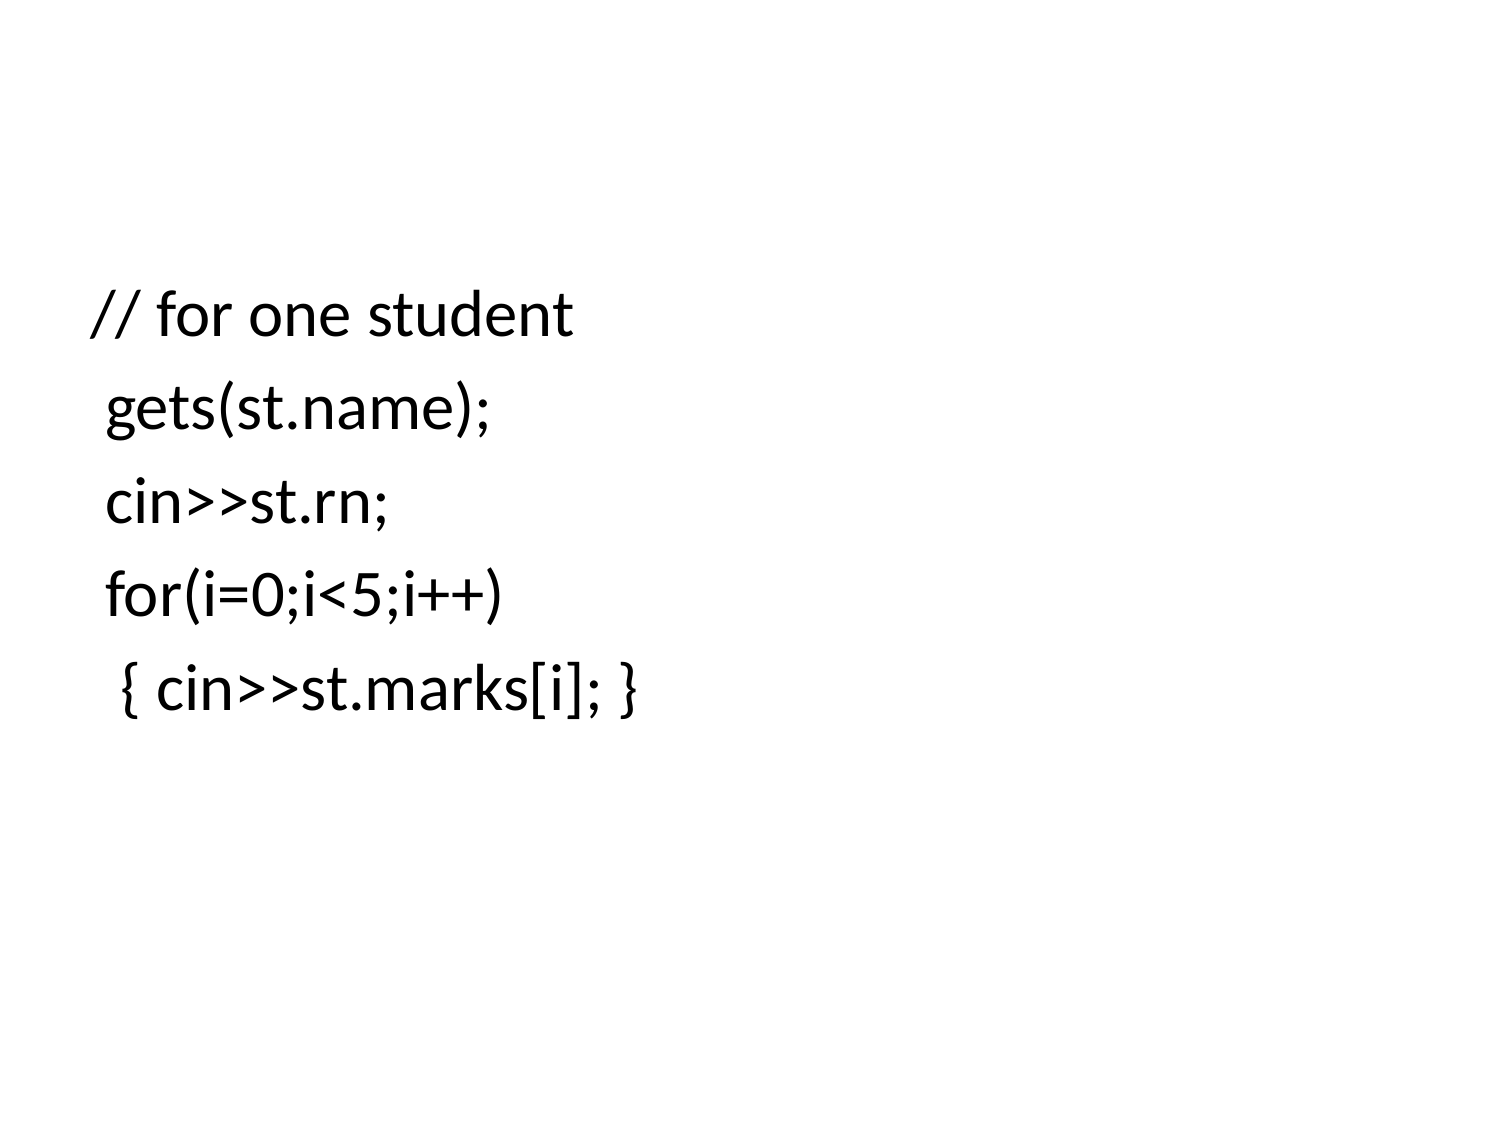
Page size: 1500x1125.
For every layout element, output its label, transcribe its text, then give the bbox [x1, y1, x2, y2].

list // for one student gets(st.name); cin>>st.rn; for(i=0;i<5;i++) { cin>>st.marks[i]; } [75, 262, 1425, 1005]
